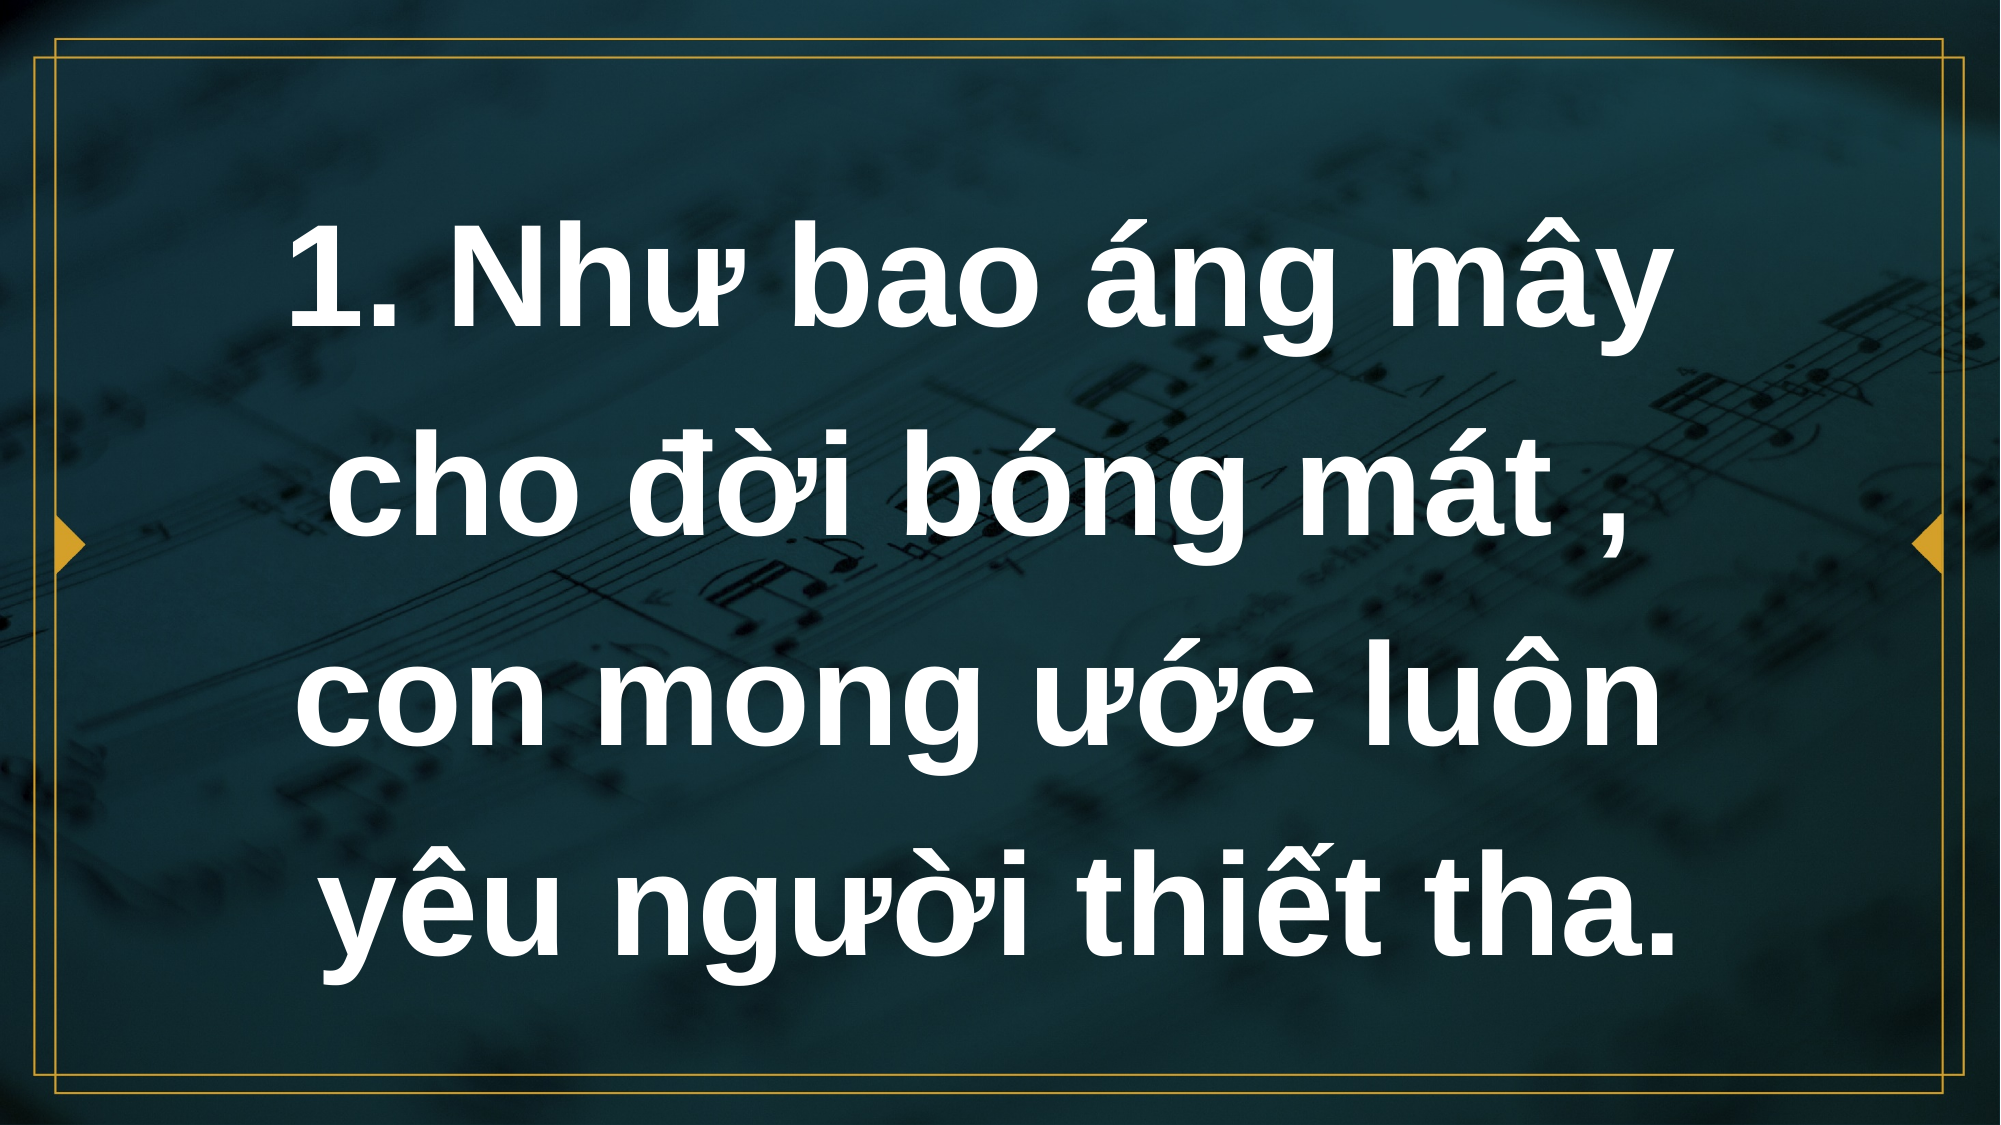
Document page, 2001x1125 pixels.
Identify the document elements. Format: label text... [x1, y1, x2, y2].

title 1. Như bao áng mây cho đời bóng mát , con mong ước luôn yêu người thiết tha. [55, 53, 1945, 1077]
picture [0, 0, 2000, 1125]
